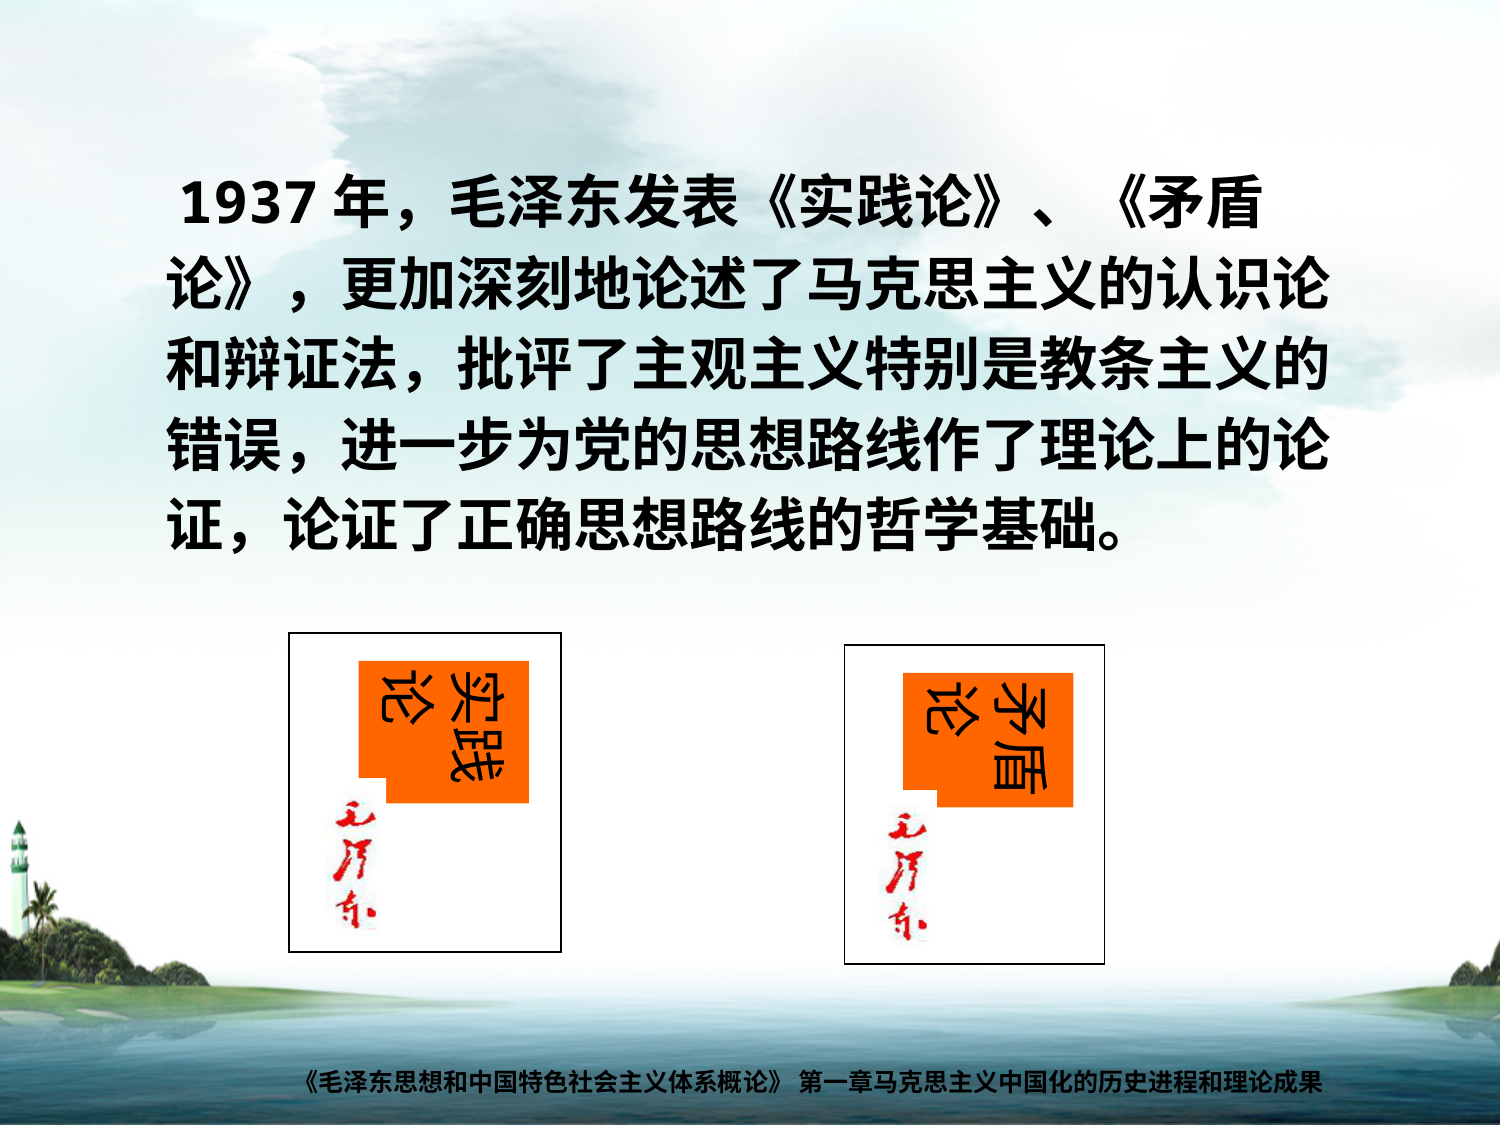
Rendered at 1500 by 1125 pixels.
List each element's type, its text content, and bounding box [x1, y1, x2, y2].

text_box 1937年，毛泽东发表《实践论》、《矛盾论》，更加深刻地论述了马克思主义的认识论和辩证法，批评了主观主义特别是教条主义的错误，进一步为党的思想路线作了理论上的论证，论证了正确思想路线的哲学基础。 [76, 137, 1365, 566]
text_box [844, 644, 1105, 965]
picture [0, 0, 1500, 1125]
footer 《毛泽东思想和中国特色社会主义体系概论》 第一章马克思主义中国化的历史进程和理论成果 [265, 1058, 1353, 1125]
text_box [288, 632, 562, 953]
